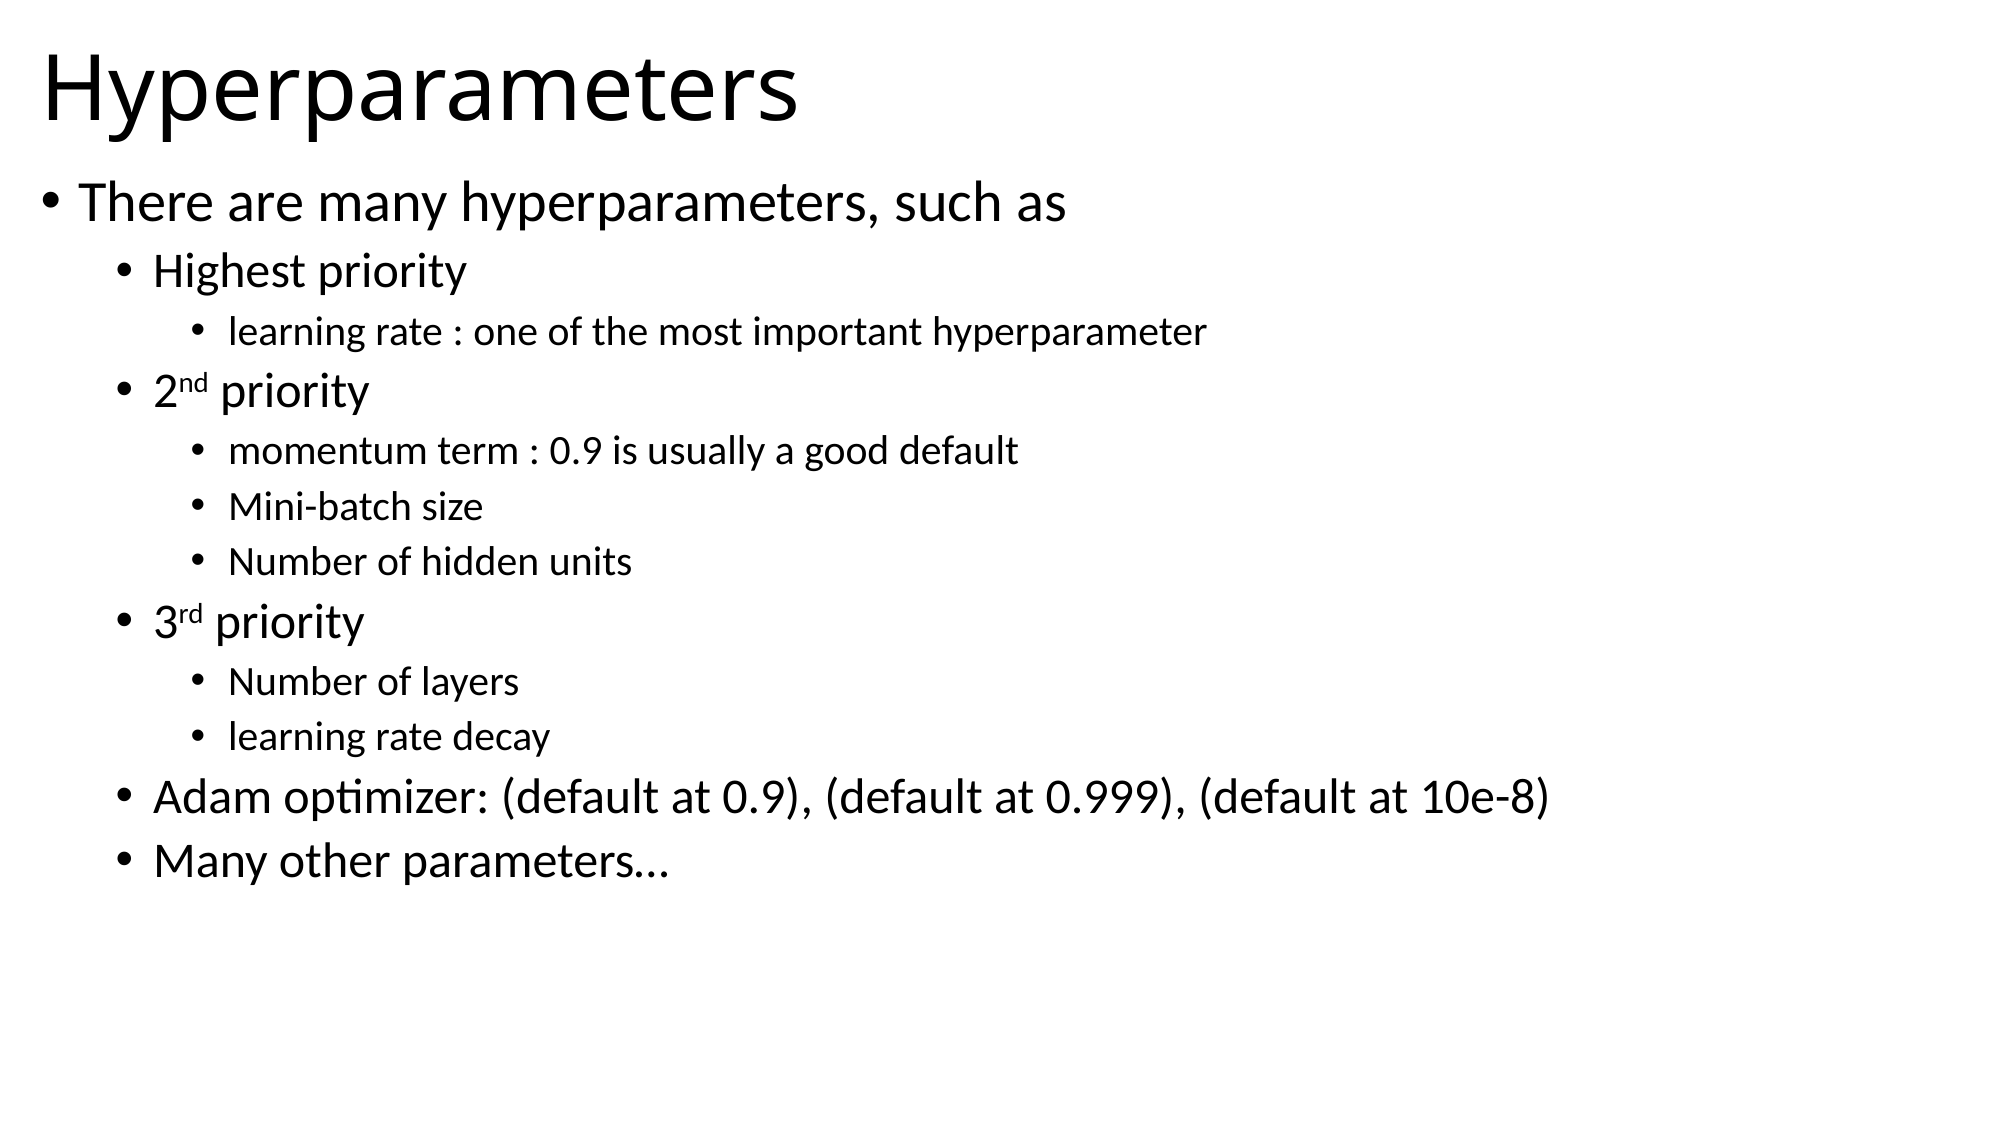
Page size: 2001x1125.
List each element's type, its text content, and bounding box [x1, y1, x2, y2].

title Hyperparameters [25, 21, 1863, 161]
